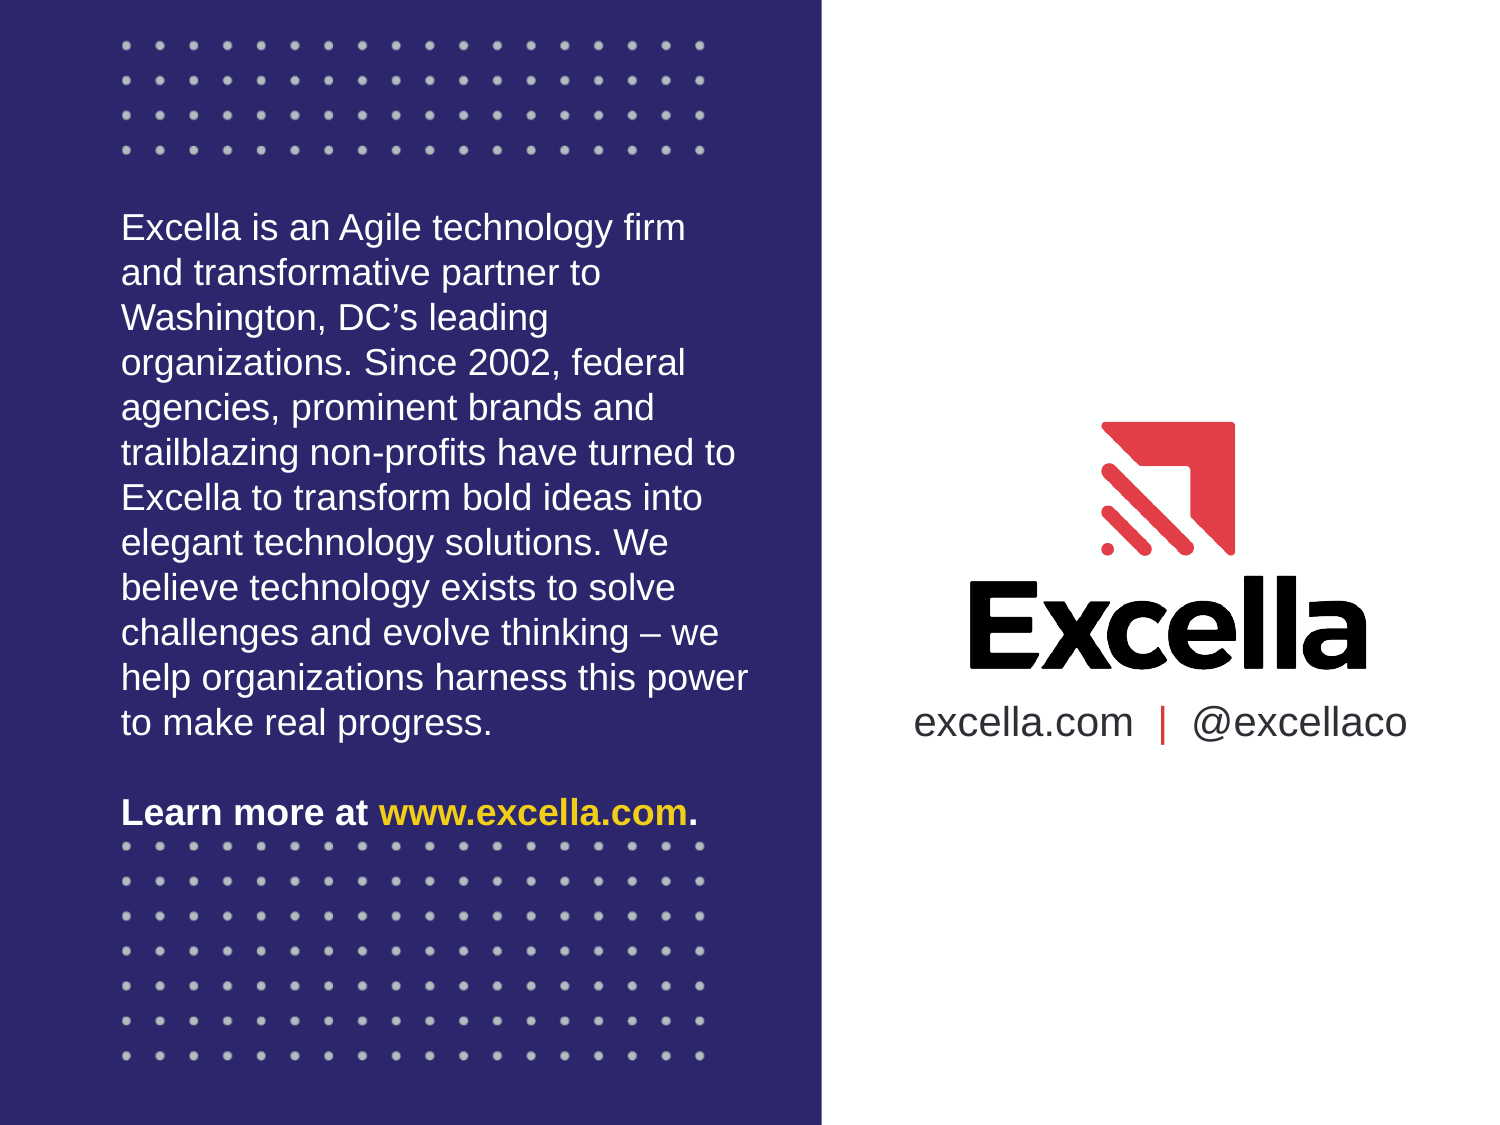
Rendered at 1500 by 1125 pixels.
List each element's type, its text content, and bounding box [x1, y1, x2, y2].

text_box [105, 167, 751, 824]
picture [930, 347, 1406, 744]
subtitle Excella is an Agile technology firm and transformative partner to Washington, DC’s leading organizations. Since 2002, federal agencies, prominent brands and trailblazing non-profits have turned to Excella to transform bold ideas into elegant technology solutions. We believe technology exists to solve challenges and evolve thinking – we help organizations harness this power to make real progress. Learn more at www.excella.com. [106, 212, 769, 824]
